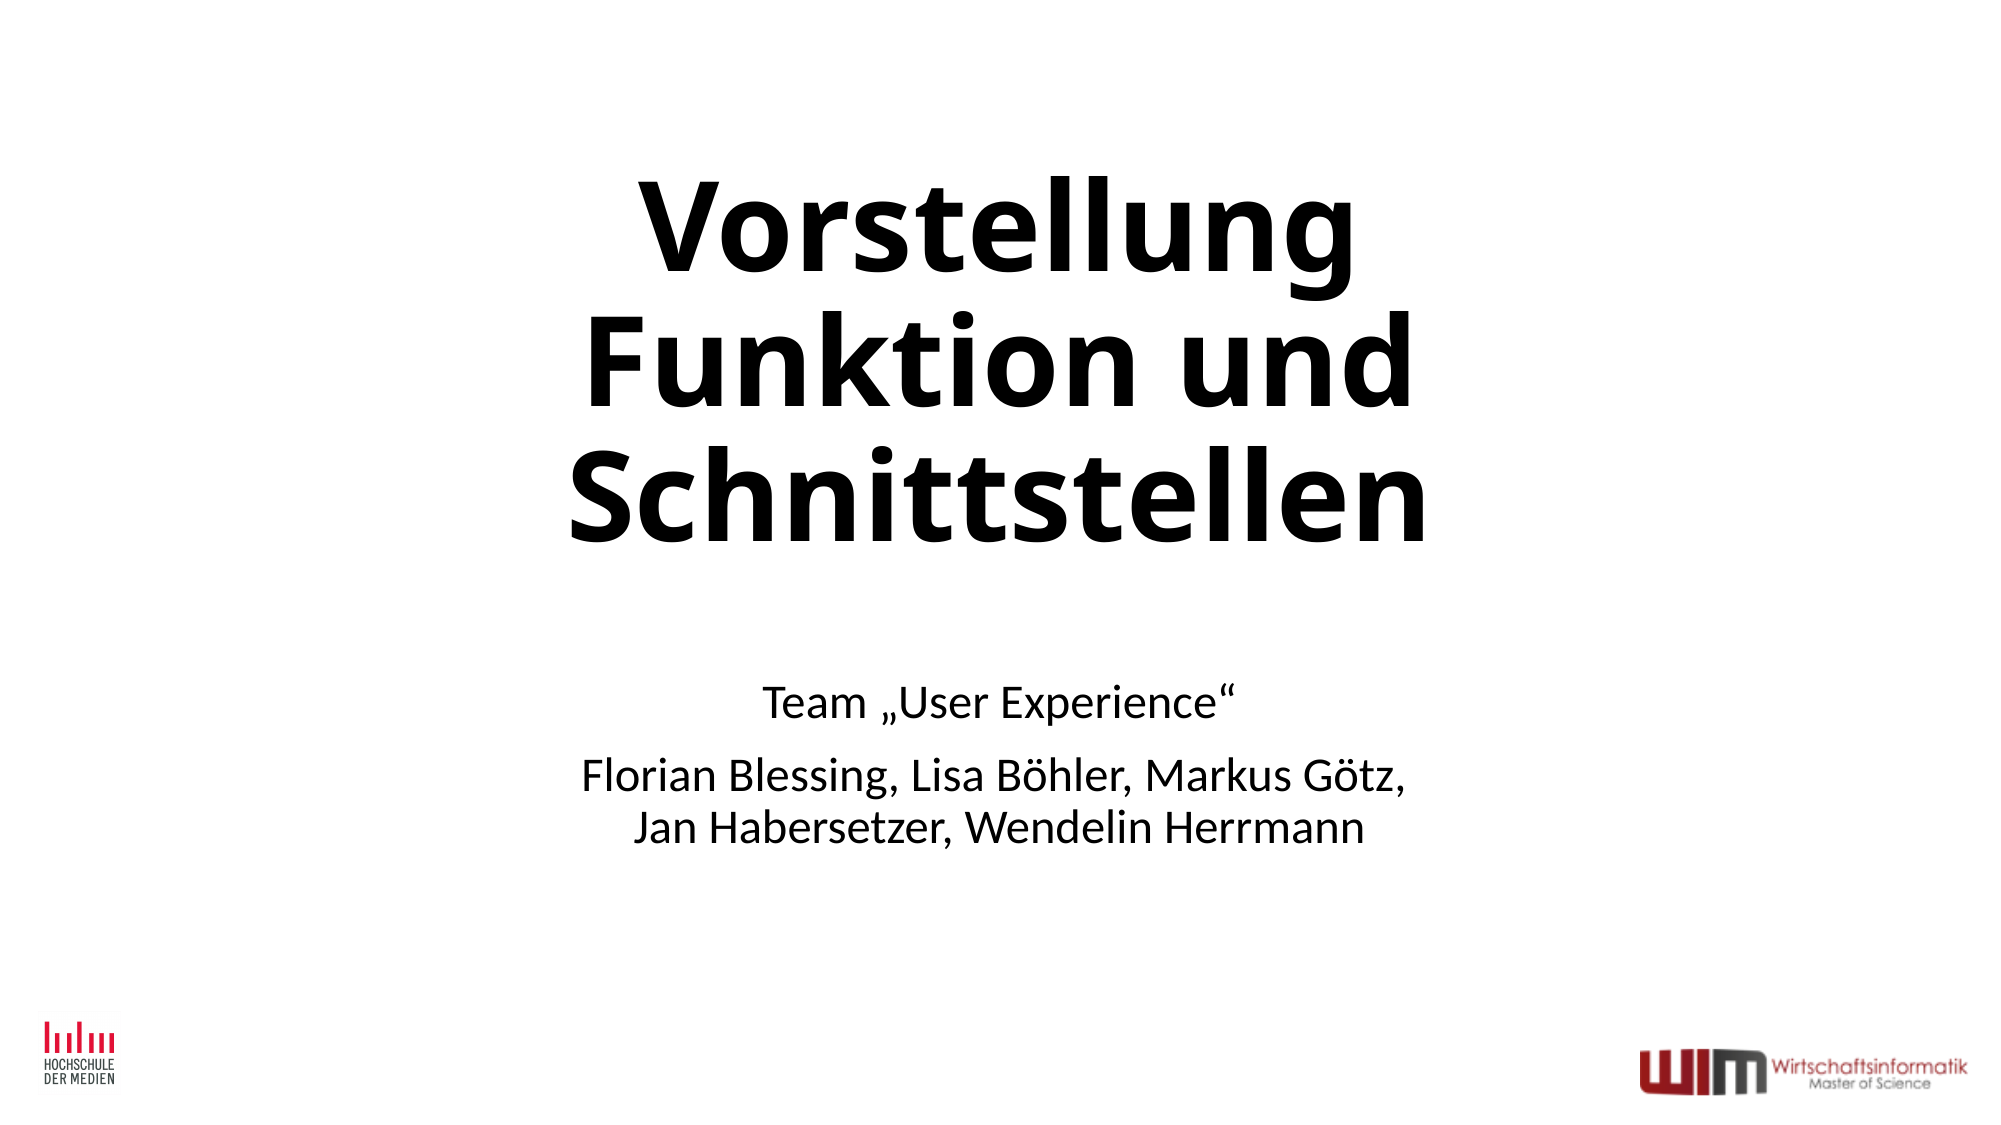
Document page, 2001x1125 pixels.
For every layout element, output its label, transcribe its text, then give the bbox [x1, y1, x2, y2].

title Vorstellung Funktion und Schnittstellen [249, 184, 1750, 576]
subtitle Team „User Experience“ Florian Blessing, Lisa Böhler, Markus Götz, Jan Habersetzer, Wendelin Herrmann [249, 590, 1750, 863]
picture [38, 1011, 121, 1095]
picture [1640, 1019, 1970, 1121]
